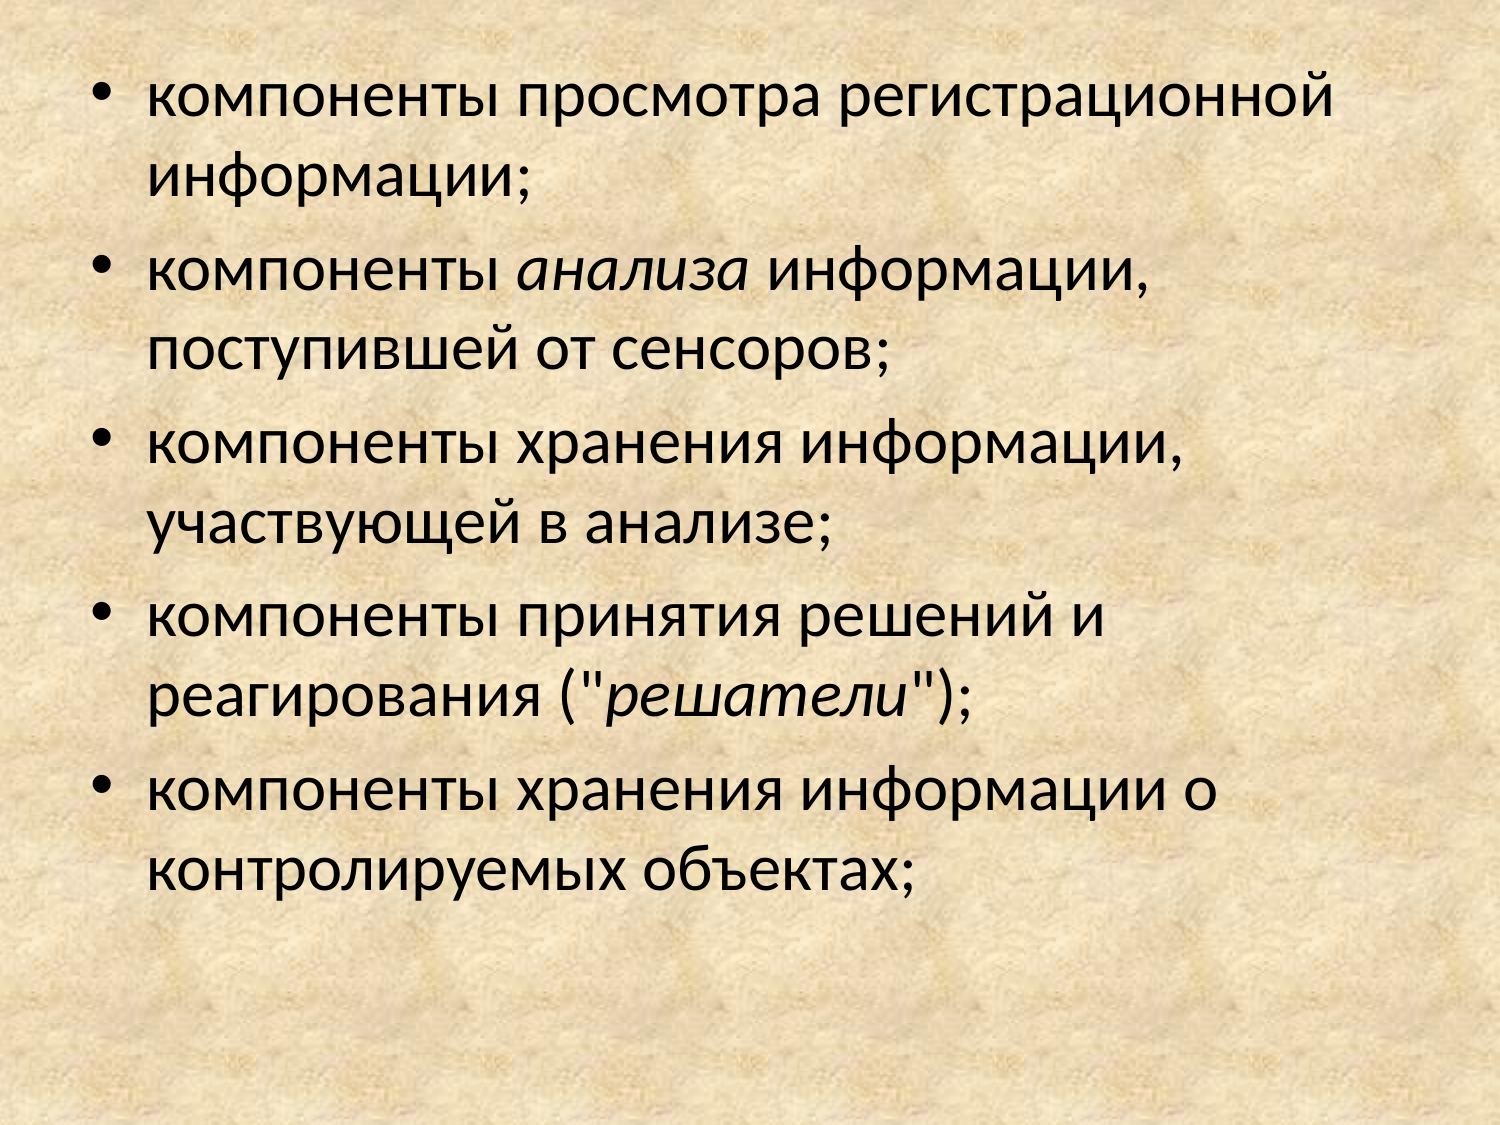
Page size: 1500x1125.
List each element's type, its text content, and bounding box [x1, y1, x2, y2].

picture [0, 0, 1500, 1125]
list компоненты просмотра регистрационной информации; компоненты анализа информации, поступившей от сенсоров; компоненты хранения информации, участвующей в анализе; компоненты принятия решений и реагирования ("решатели"); компоненты хранения информации о контролируемых объектах; [74, 42, 1426, 1006]
